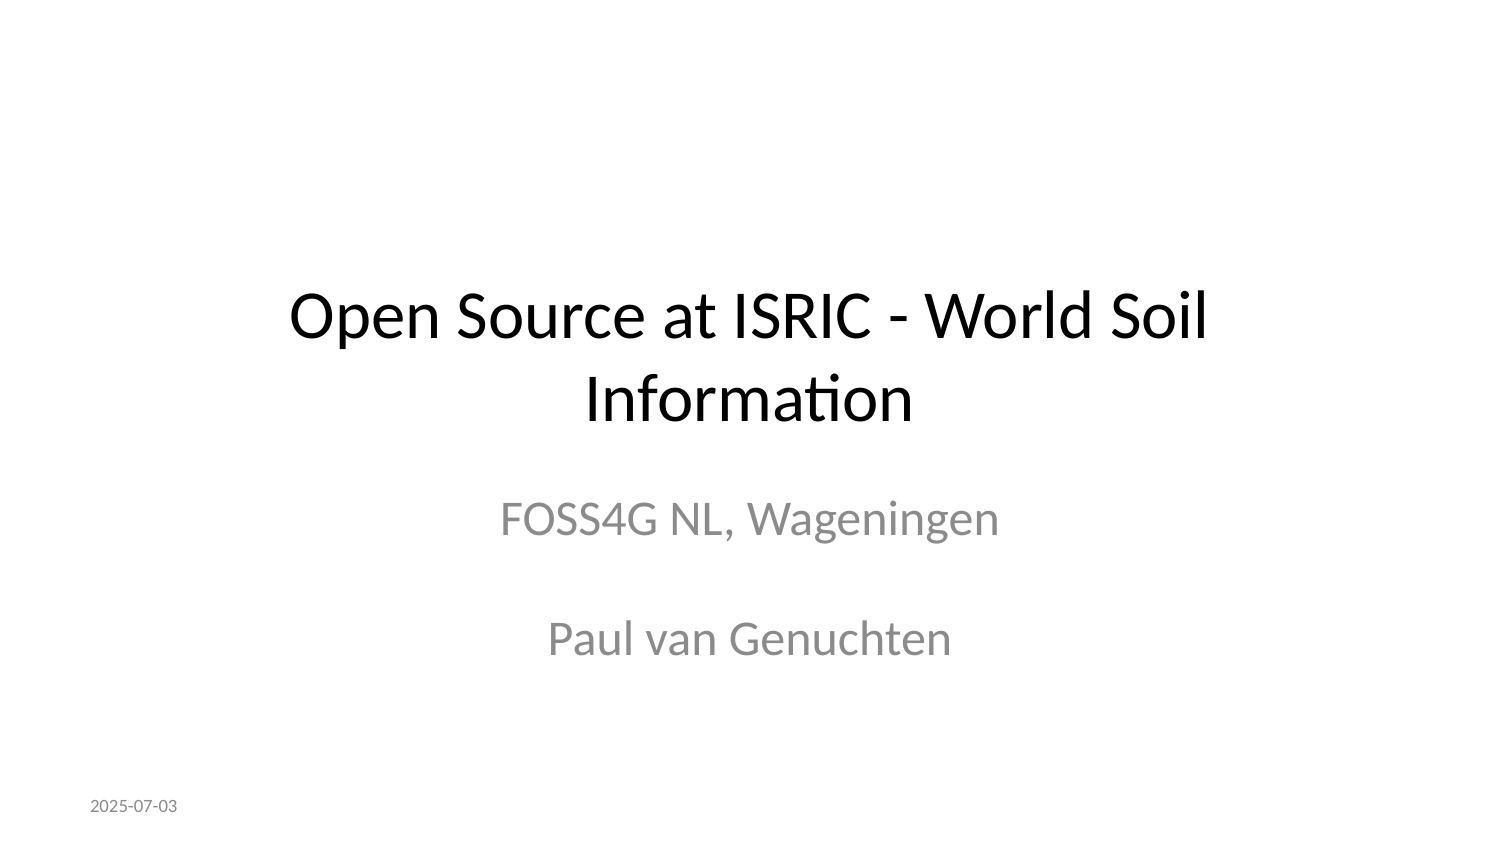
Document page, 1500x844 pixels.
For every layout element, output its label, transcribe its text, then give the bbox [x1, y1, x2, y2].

title Open Source at ISRIC - World Soil Information [112, 262, 1388, 443]
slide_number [75, 782, 425, 827]
subtitle FOSS4G NL, Wageningen Paul van Genuchten [225, 478, 1275, 694]
